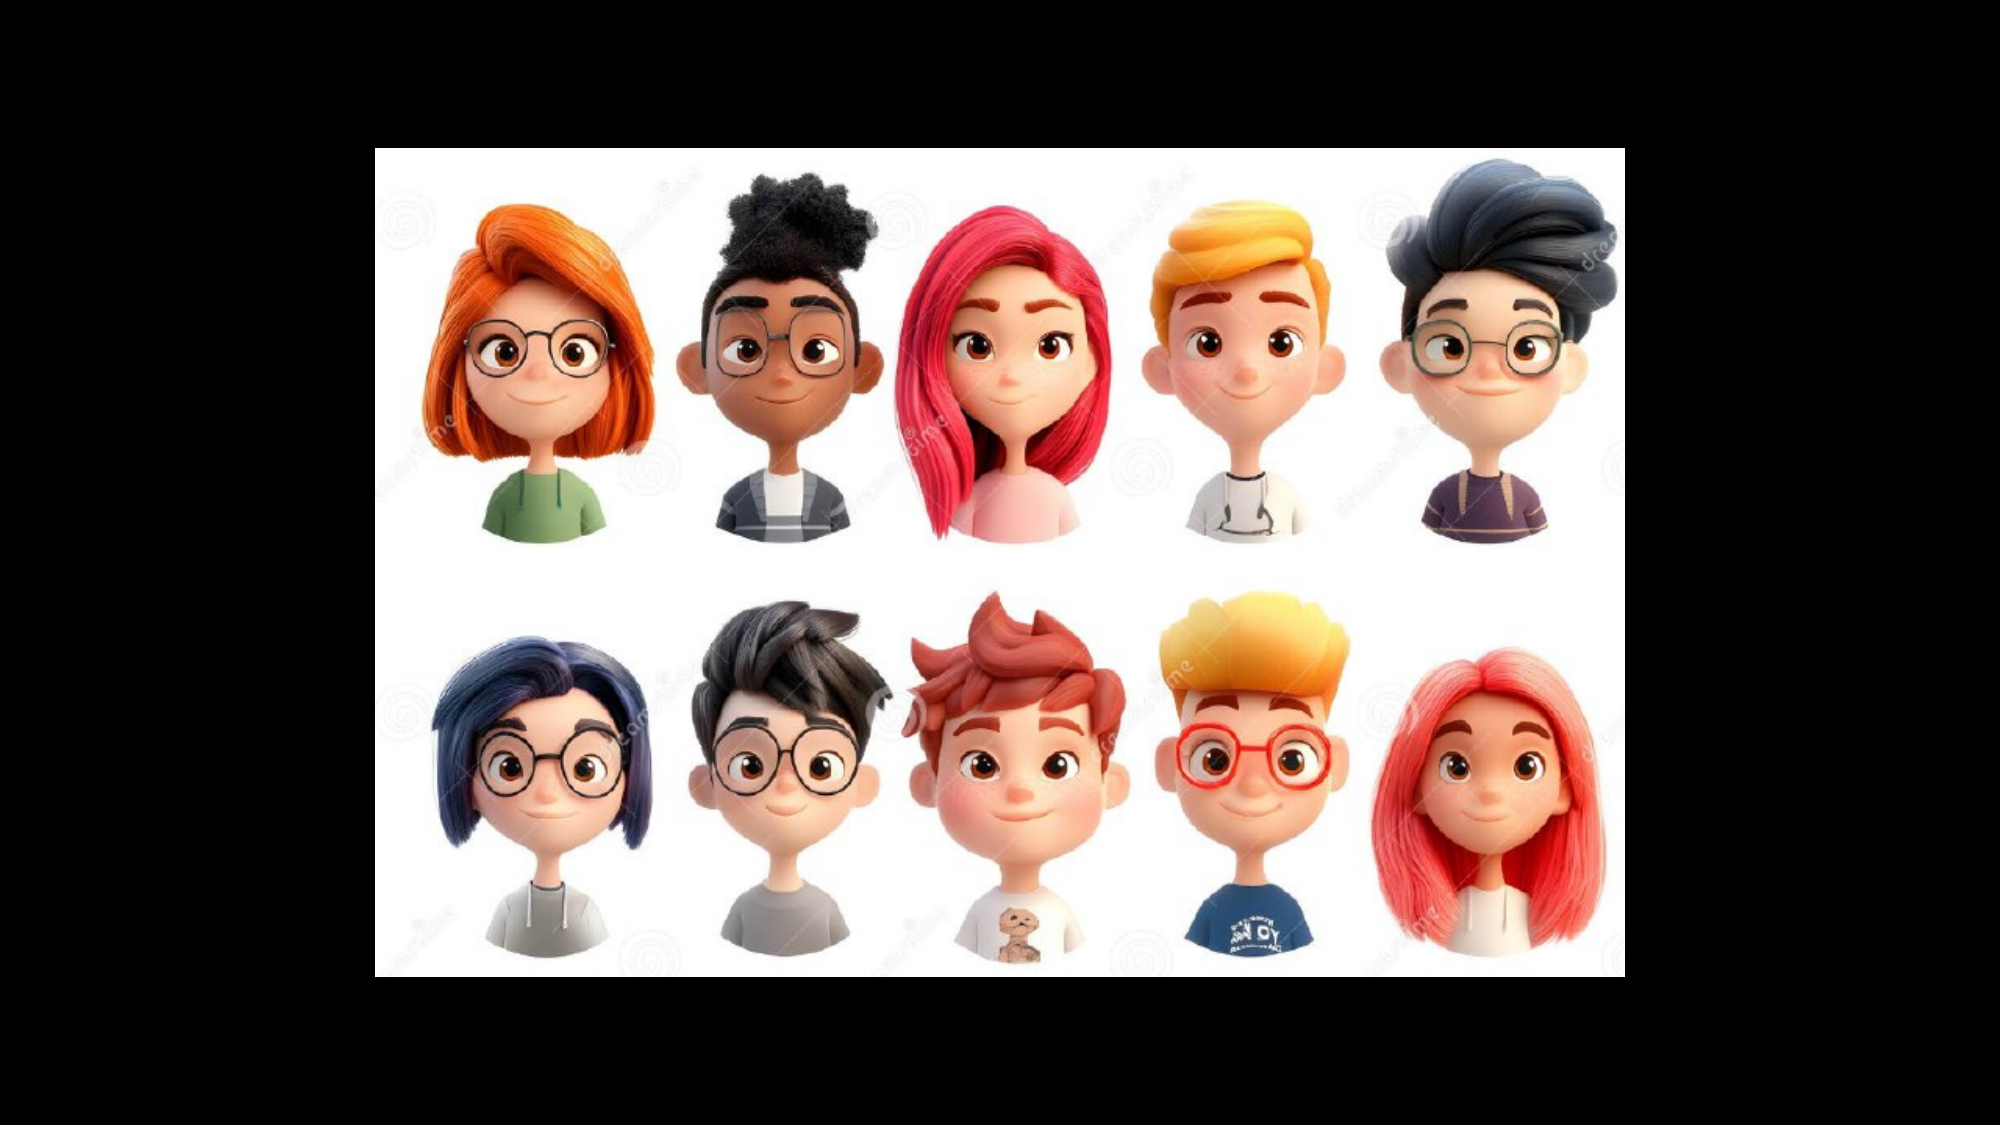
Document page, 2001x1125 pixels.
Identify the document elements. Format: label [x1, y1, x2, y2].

picture [374, 147, 1626, 978]
